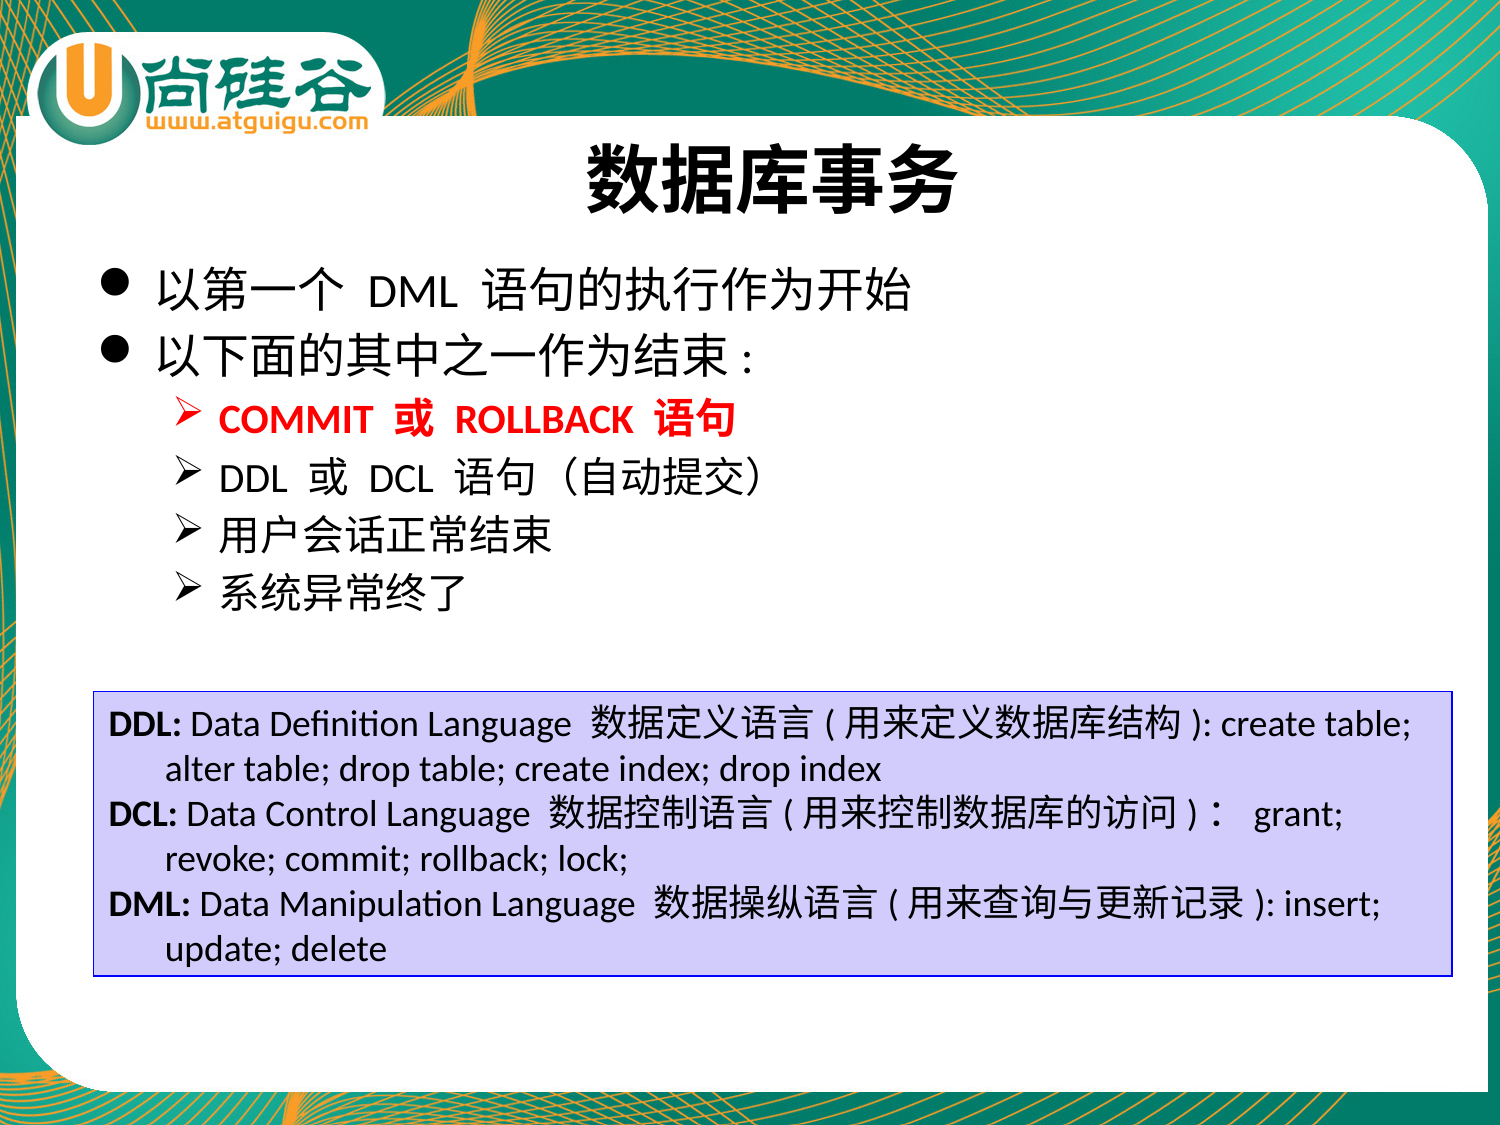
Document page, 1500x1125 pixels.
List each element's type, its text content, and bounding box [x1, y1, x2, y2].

text_box DDL: Data Definition Language 数据定义语言(用来定义数据库结构): create table; alter table; drop table; create index; drop index DCL: Data Control Language 数据控制语言(用来控制数据库的访问)：grant; revoke; commit; rollback; lock; DML: Data Manipulation Language 数据操纵语言(用来查询与更新记录): insert; update; delete [93, 691, 1452, 977]
picture [0, 0, 1500, 1125]
title 数据库事务 [397, 125, 1148, 251]
list 以第一个 DML 语句的执行作为开始 以下面的其中之一作为结束: COMMIT 或 ROLLBACK 语句 DDL 或 DCL 语句（自动提交） 用户会话正常结束 系统异常终了 [82, 251, 1359, 905]
